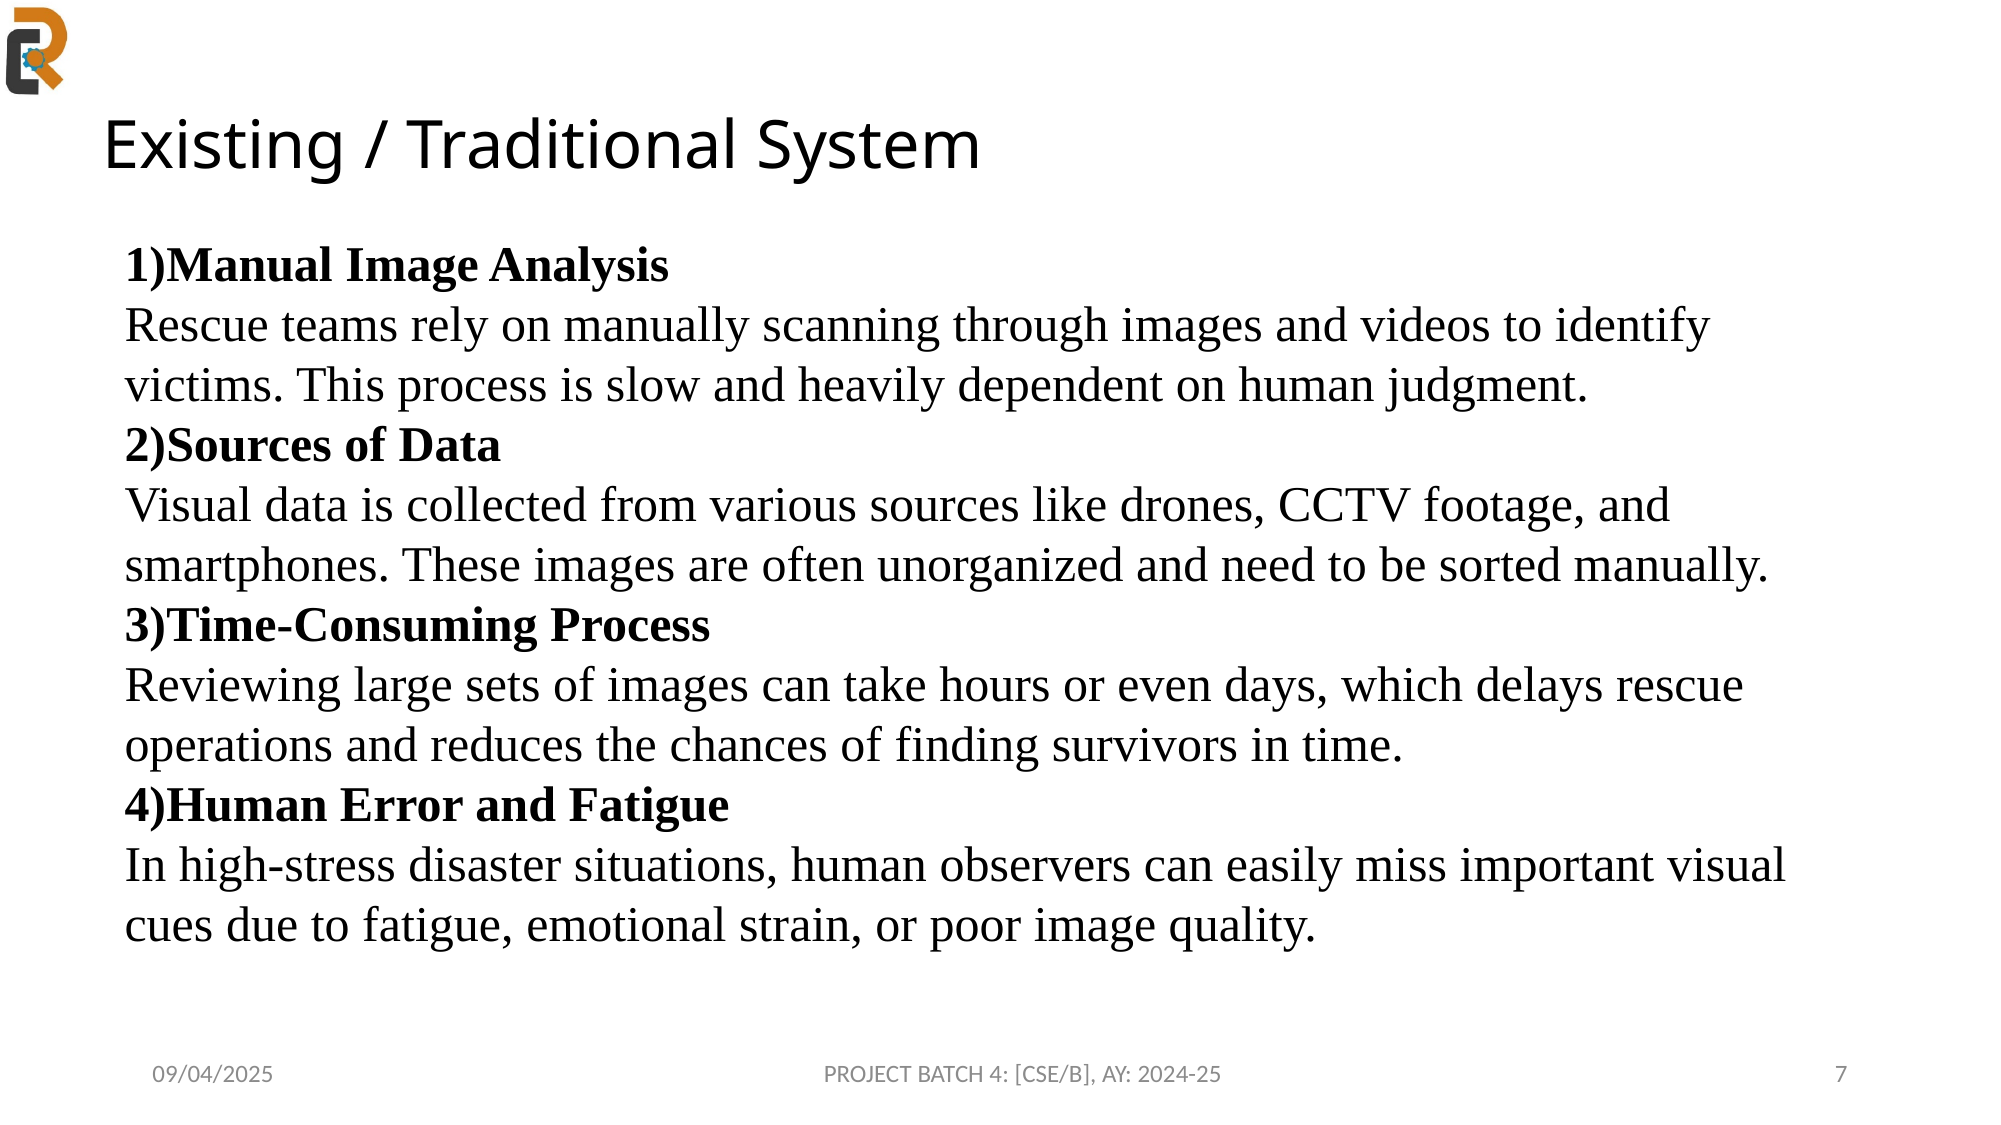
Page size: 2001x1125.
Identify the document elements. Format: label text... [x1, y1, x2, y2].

title Existing / Traditional System [87, 96, 1800, 197]
picture [0, 1, 74, 100]
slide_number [137, 1042, 588, 1103]
slide_number 7 [1412, 1042, 1863, 1103]
footer PROJECT BATCH 4: [CSE/B], AY: 2024-25 [685, 1042, 1361, 1103]
text_box 1)Manual Image Analysis Rescue teams rely on manually scanning through images and videos to identify victims. This process is slow and heavily dependent on human judgment. 2)Sources of Data Visual data is collected from various sources like drones, CCTV footage, and smartphones. These images are often unorganized and need to be sorted manually. 3)Time-Consuming Process Reviewing large sets of images can take hours or even days, which delays rescue operations and reduces the chances of finding survivors in time. 4)Human Error and Fatigue In high-stress disaster situations, human observers can easily miss important visual cues due to fatigue, emotional strain, or poor image quality. [109, 224, 1891, 959]
